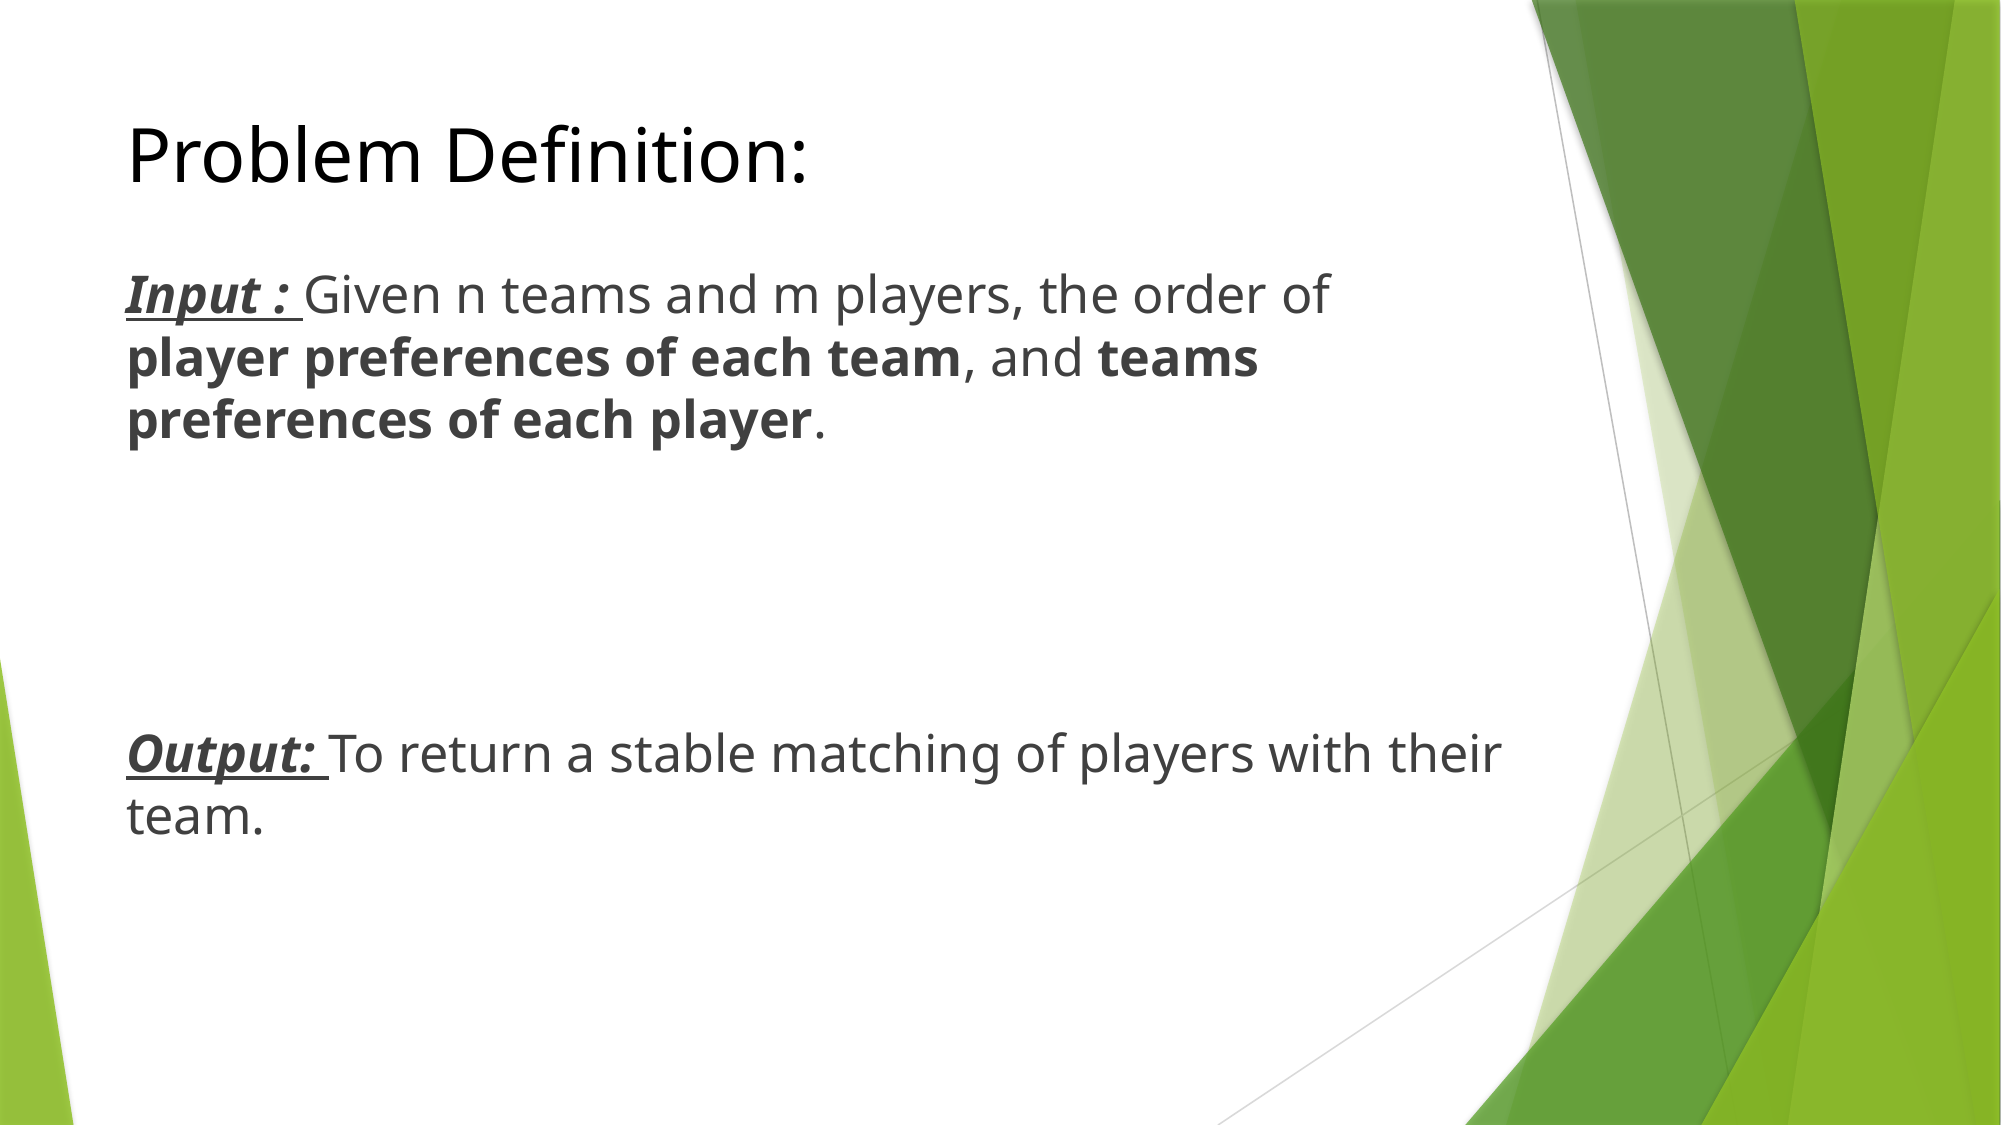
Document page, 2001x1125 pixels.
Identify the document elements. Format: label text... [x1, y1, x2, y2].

list Input : Given n teams and m players, the order of player preferences of each team, and teams preferences of each player. Output: To return a stable matching of players with their team. [111, 254, 1522, 1025]
title Problem Definition: [111, 99, 1522, 254]
